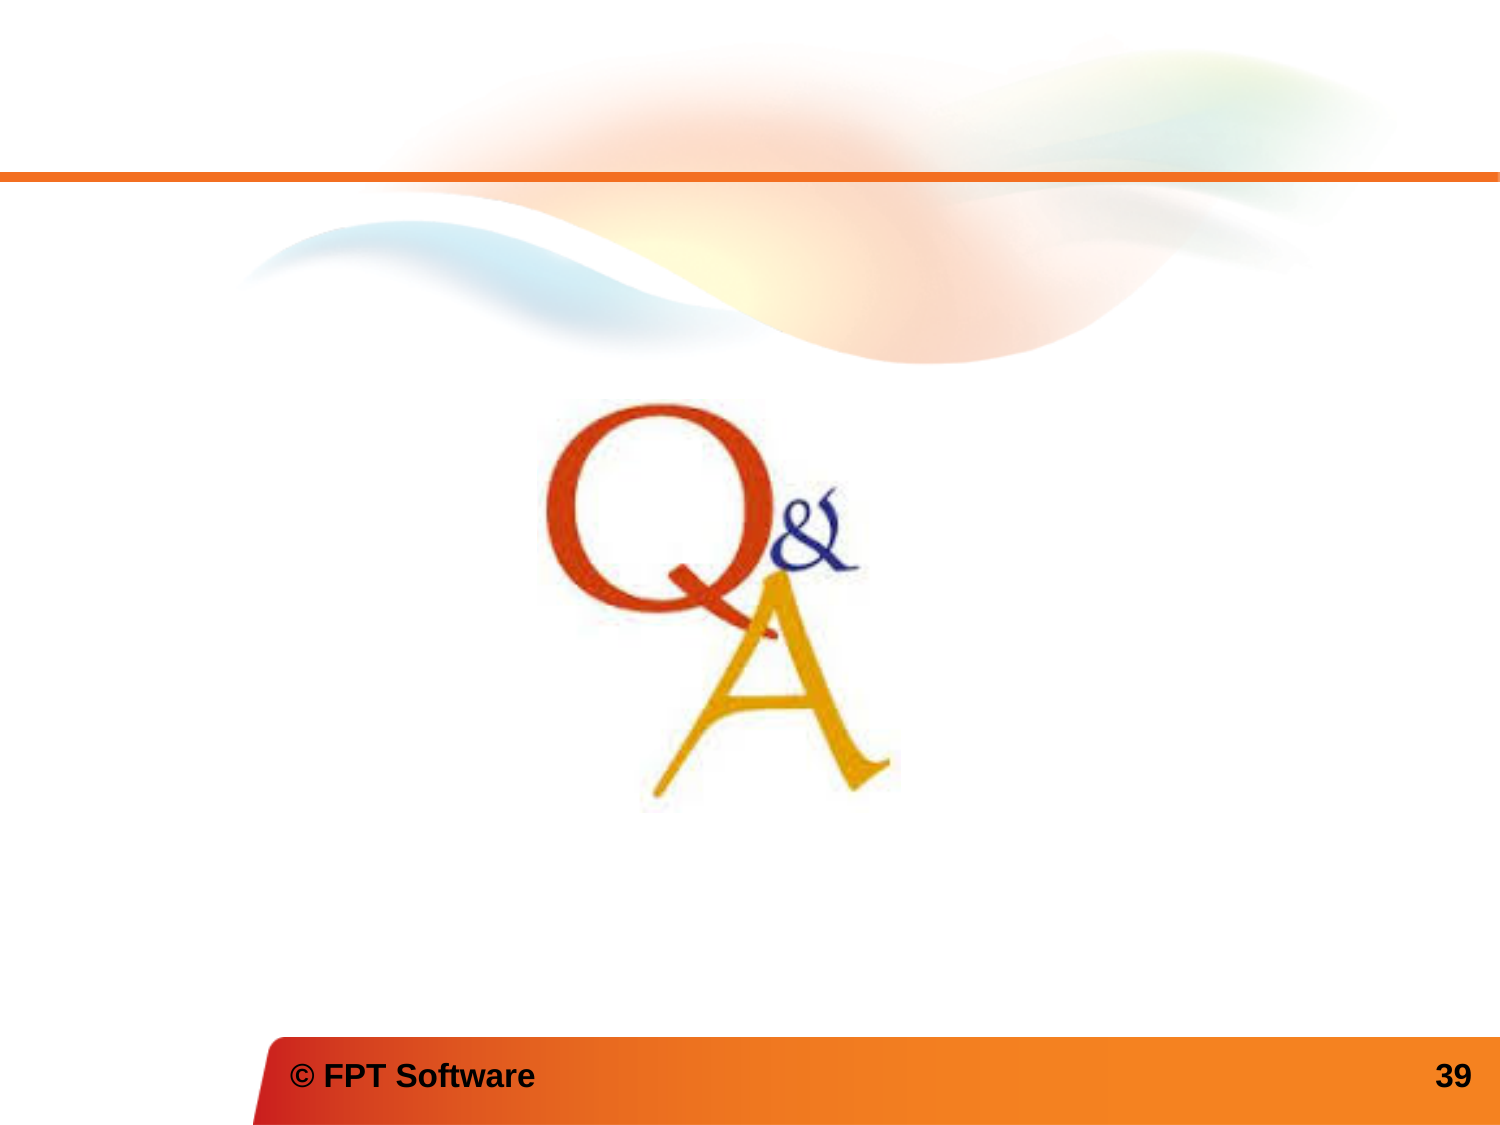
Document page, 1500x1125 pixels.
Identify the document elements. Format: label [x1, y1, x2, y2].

picture [253, 1037, 1500, 1125]
picture [0, 0, 1500, 813]
